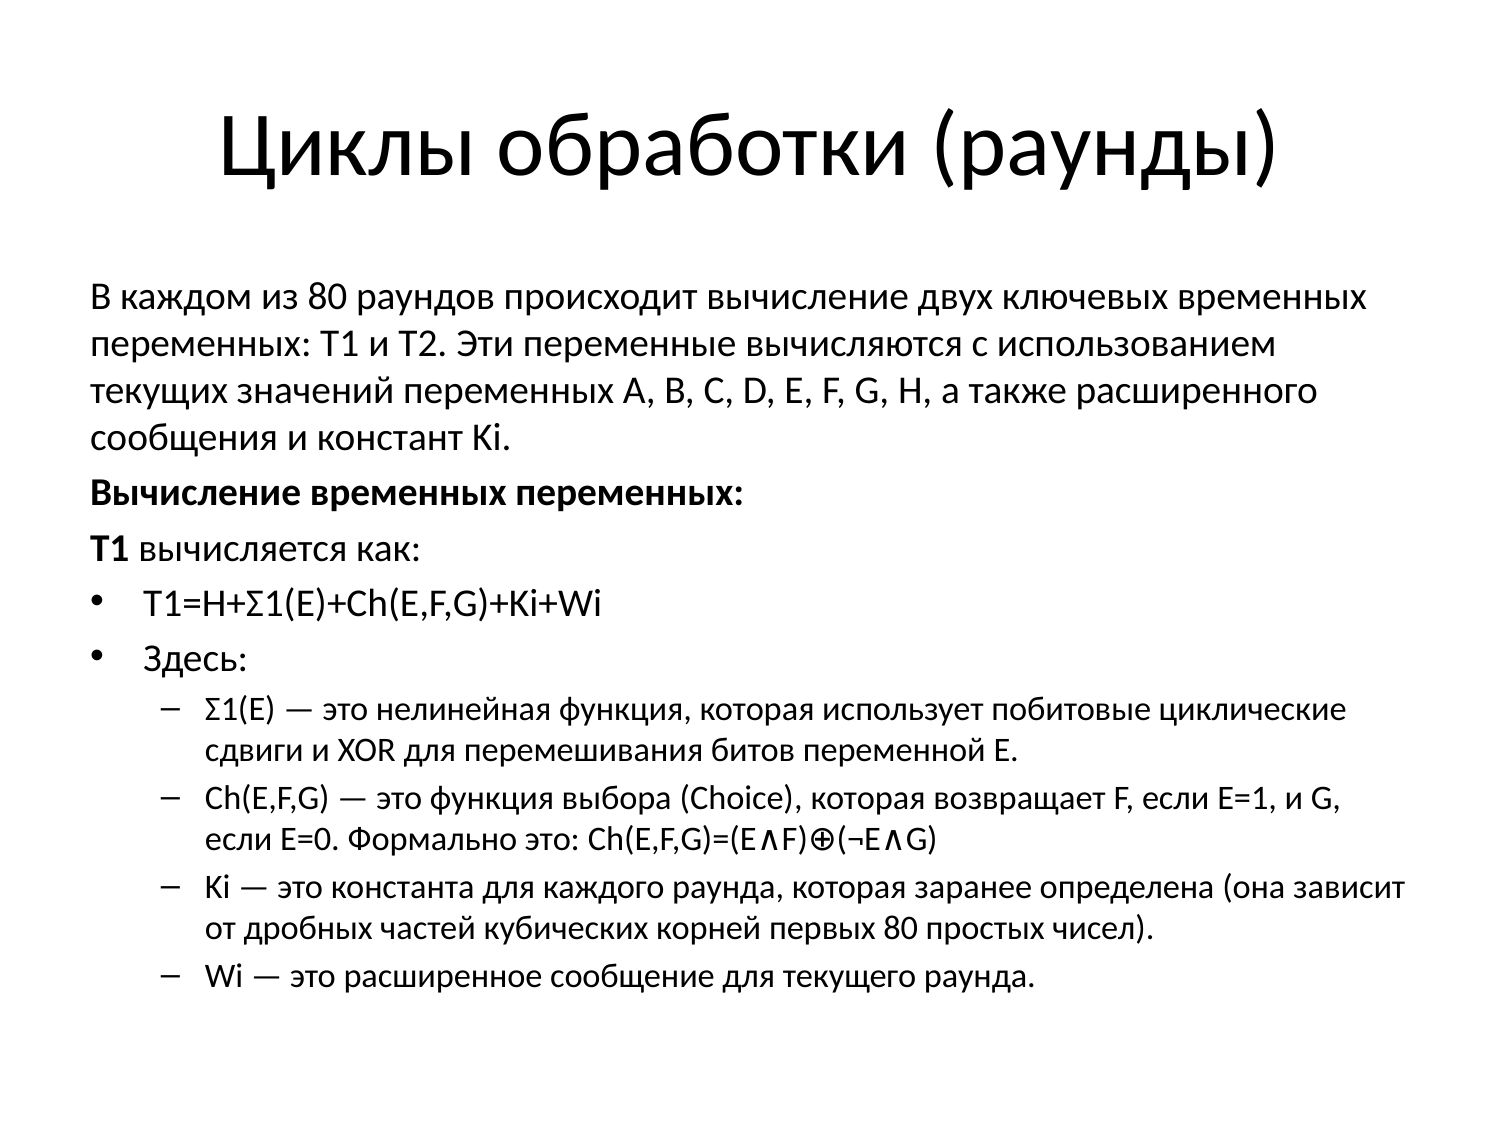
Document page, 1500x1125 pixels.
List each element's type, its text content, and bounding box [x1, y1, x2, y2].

list В каждом из 80 раундов происходит вычисление двух ключевых временных переменных: T1​ и T2​. Эти переменные вычисляются с использованием текущих значений переменных A, B, C, D, E, F, G, H, а также расширенного сообщения и констант Ki​. Вычисление временных переменных: T1 вычисляется как: T1=H+Σ1(E)+Ch(E,F,G)+Ki+Wi ​Здесь: Σ1​(E) — это нелинейная функция, которая использует побитовые циклические сдвиги и XOR для перемешивания битов переменной E. Ch(E,F,G) — это функция выбора (Choice), которая возвращает F, если E=1, и G, если E=0. Формально это: Ch(E,F,G)=(E∧F)⊕(¬E∧G) Ki​ — это константа для каждого раунда, которая заранее определена (она зависит от дробных частей кубических корней первых 80 простых чисел). Wi​ — это расширенное сообщение для текущего раунда. [75, 262, 1425, 1005]
title Циклы обработки (раунды) [75, 45, 1425, 233]
